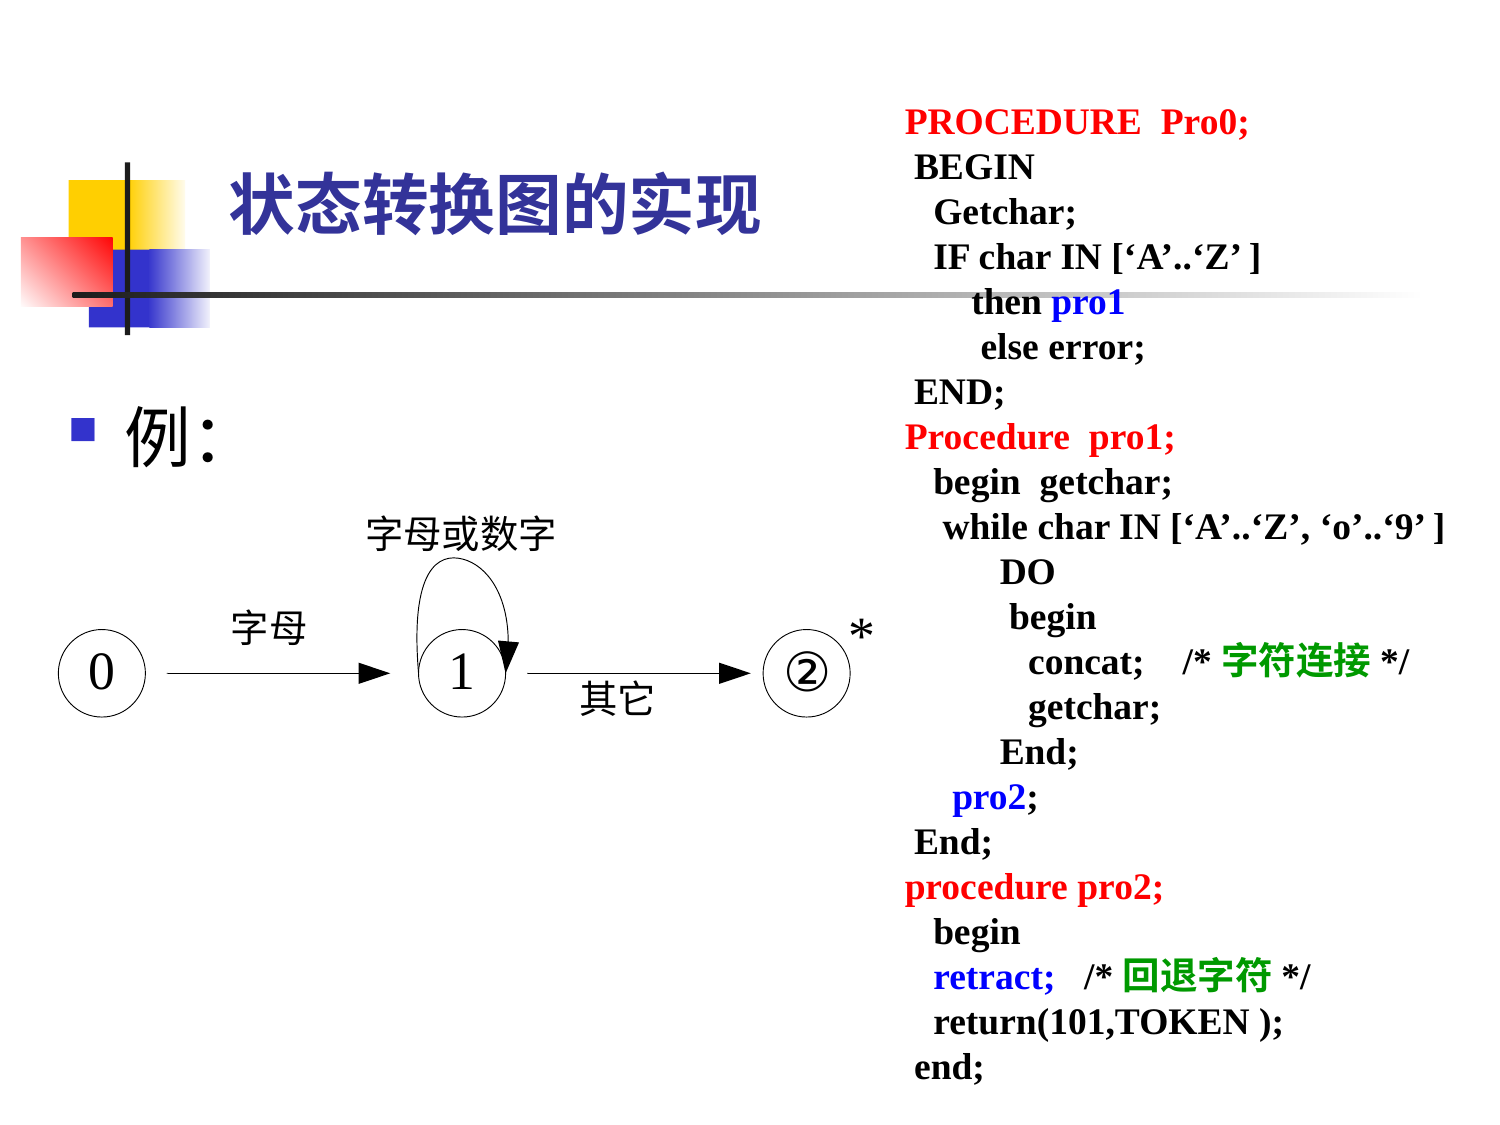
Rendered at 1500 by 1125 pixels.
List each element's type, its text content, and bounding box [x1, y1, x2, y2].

list 例： [52, 387, 889, 495]
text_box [52, 503, 893, 734]
title 状态转换图的实现 [213, 140, 833, 251]
text_box PROCEDURE Pro0; BEGIN Getchar; IF char IN [‘A’..‘Z’ ] then pro1 else error; END; Procedure pro1; begin getchar; while char IN [‘A’..‘Z’, ‘o’..‘9’ ] DO begin concat; /*字符连接*/ getchar; End; pro2; End; procedure pro2; begin retract; /*回退字符*/ return(101,TOKEN ); end; [889, 89, 1475, 1095]
